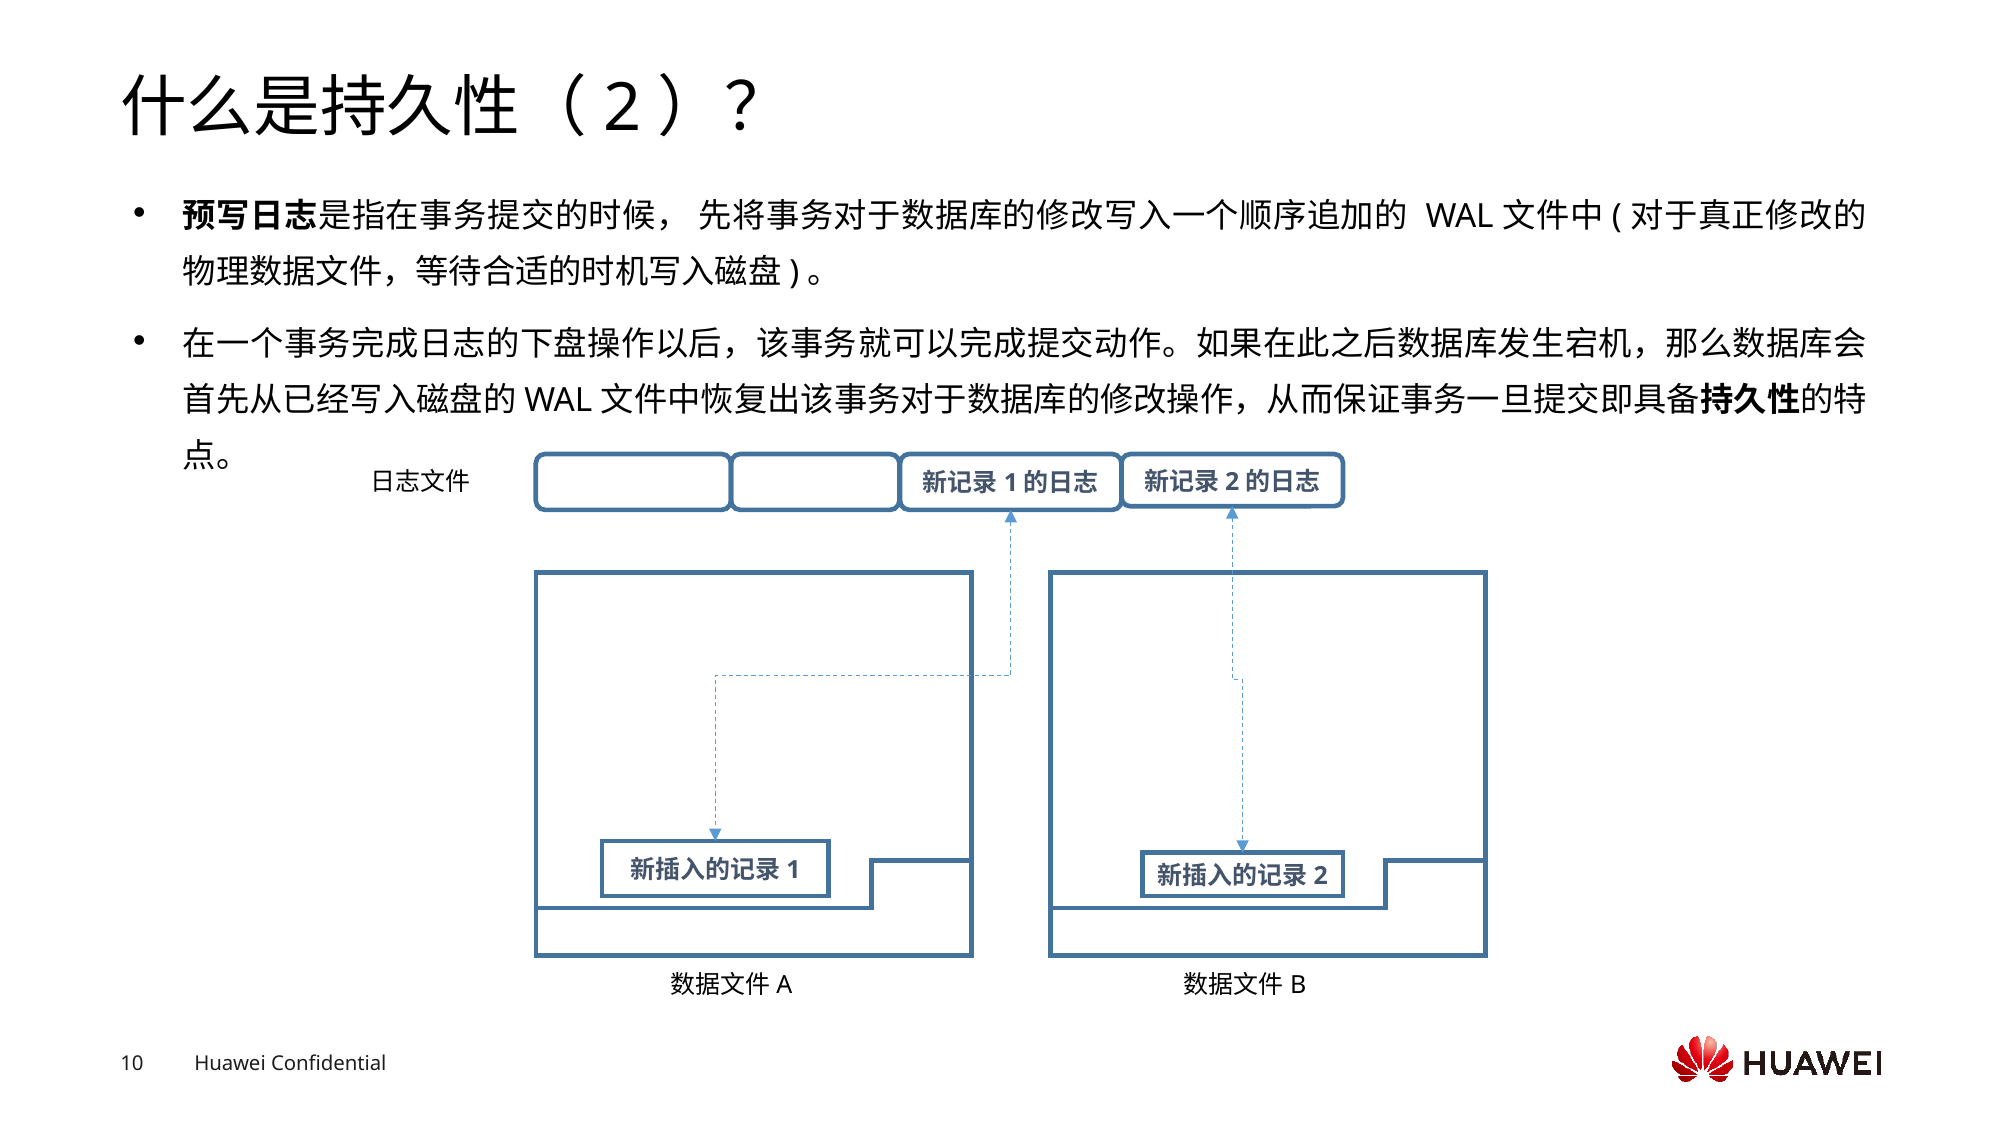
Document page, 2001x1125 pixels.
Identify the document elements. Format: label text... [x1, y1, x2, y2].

list 预写日志是指在事务提交的时候， 先将事务对于数据库的修改写入一个顺序追加的 WAL文件中(对于真正修改的物理数据文件，等待合适的时机写入磁盘)。 在一个事务完成日志的下盘操作以后，该事务就可以完成提交动作。如果在此之后数据库发生宕机，那么数据库会首先从已经写入磁盘的WAL文件中恢复出该事务对于数据库的修改操作，从而保证事务一旦提交即具备持久性的特点。 [119, 171, 1881, 973]
title 什么是持久性（2）？ [120, 73, 1880, 154]
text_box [354, 454, 1486, 1008]
picture [1672, 1036, 1881, 1082]
